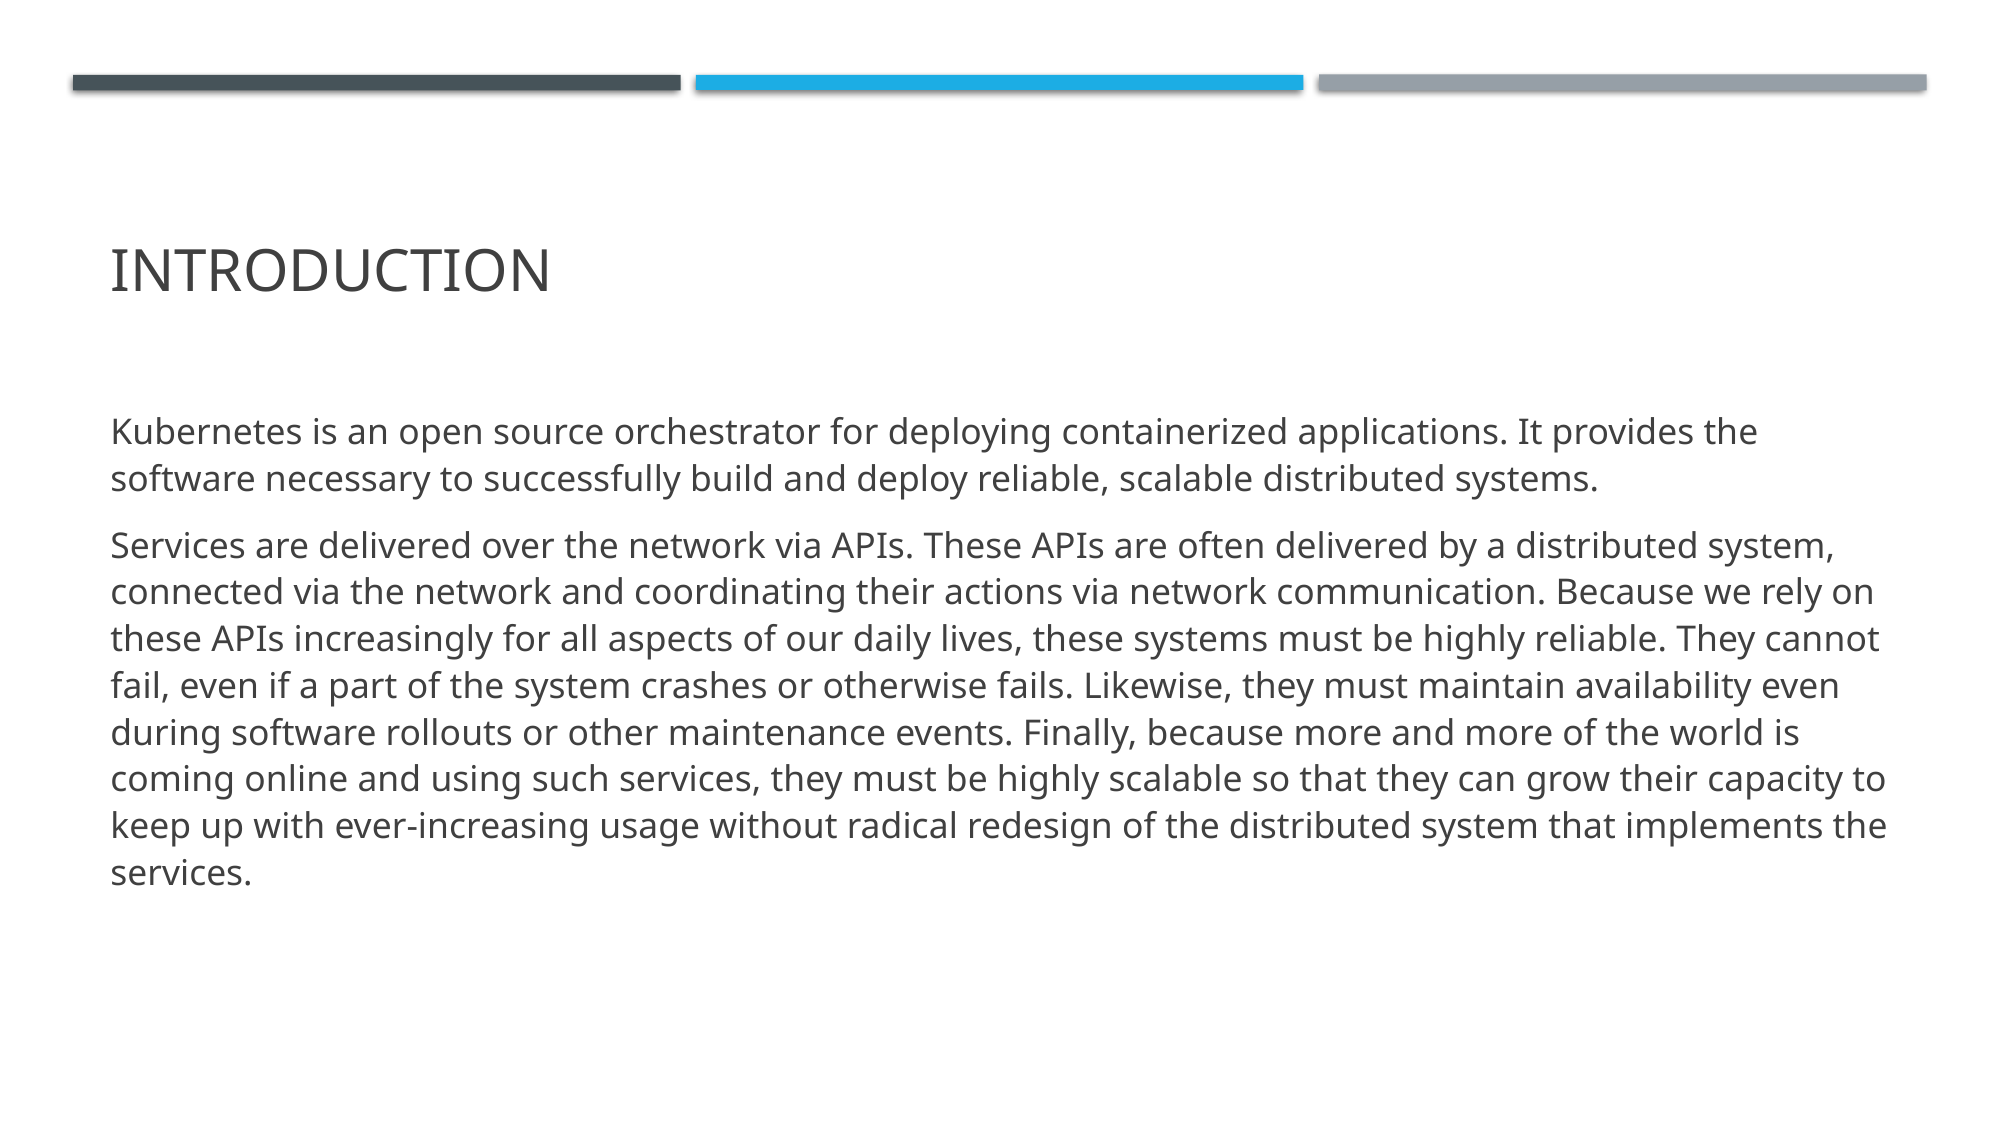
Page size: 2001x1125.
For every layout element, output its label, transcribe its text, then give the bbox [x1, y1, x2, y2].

list Kubernetes is an open source orchestrator for deploying containerized applications. It provides the software necessary to successfully build and deploy reliable, scalable distributed systems. Services are delivered over the network via APIs. These APIs are often delivered by a distributed system, connected via the network and coordinating their actions via network communication. Because we rely on these APIs increasingly for all aspects of our daily lives, these systems must be highly reliable. They cannot fail, even if a part of the system crashes or otherwise fails. Likewise, they must maintain availability even during software rollouts or other maintenance events. Finally, because more and more of the world is coming online and using such services, they must be highly scalable so that they can grow their capacity to keep up with ever-increasing usage without radical redesign of the distributed system that implements the services. [95, 383, 1905, 981]
title Introduction [95, 115, 1905, 311]
